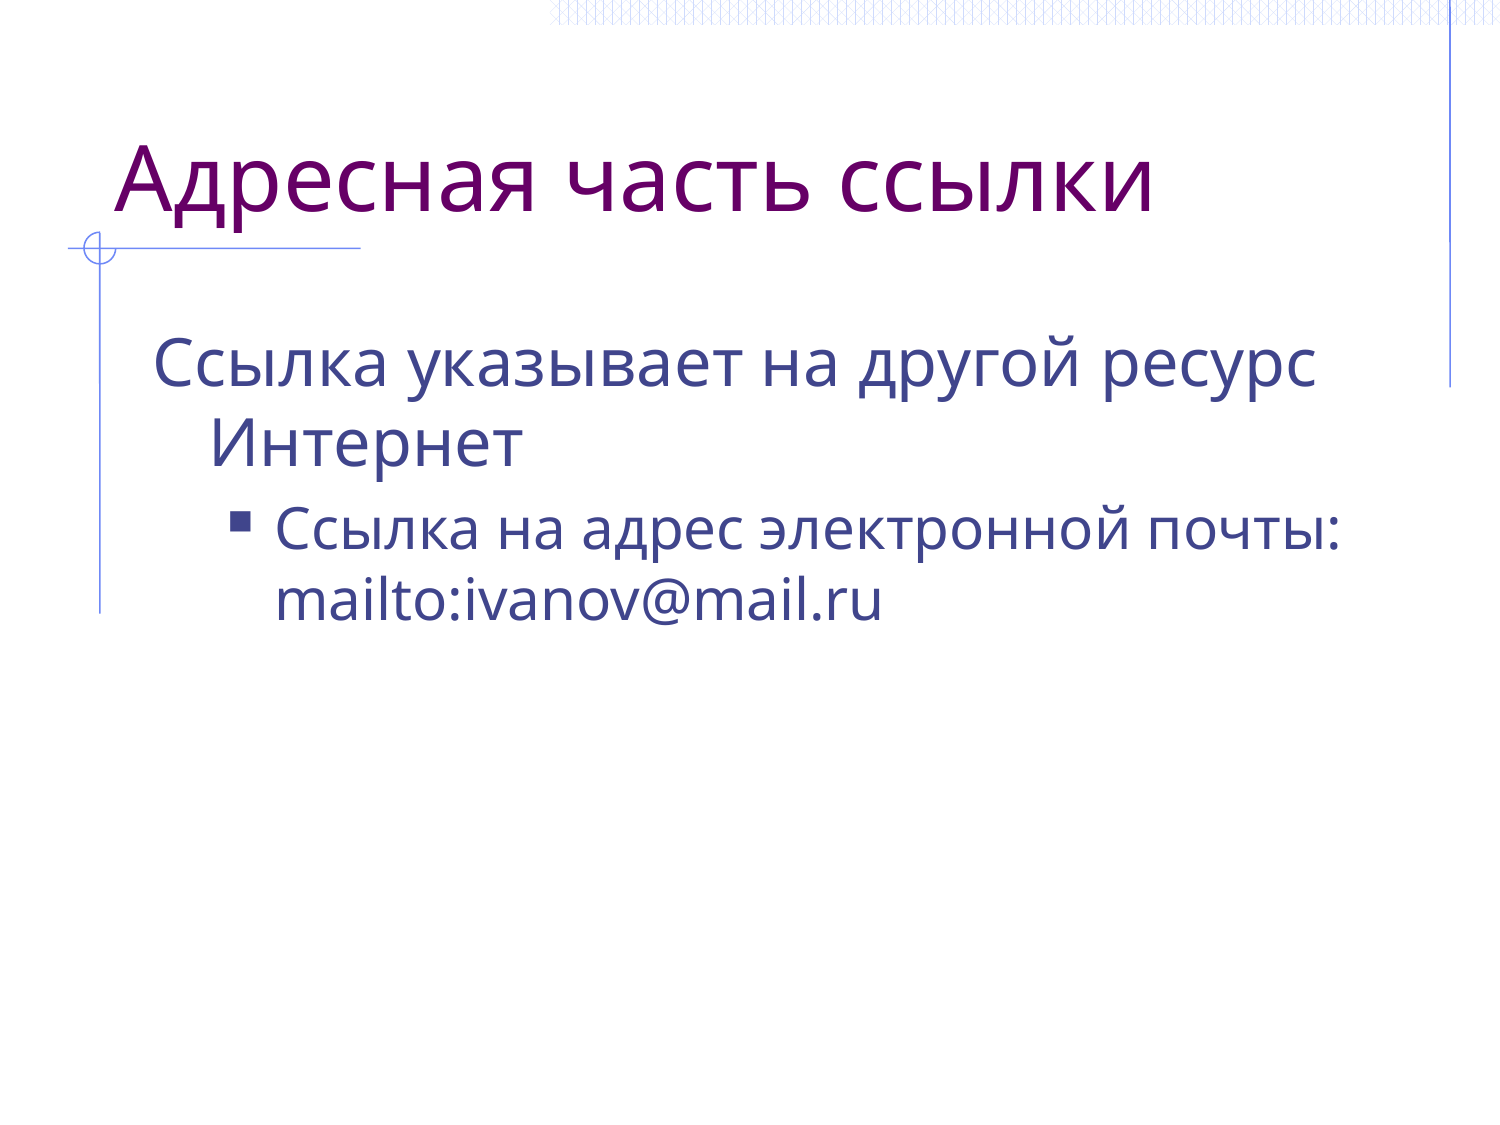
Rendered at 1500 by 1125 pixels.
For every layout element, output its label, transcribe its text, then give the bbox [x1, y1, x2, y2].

title Адресная часть ссылки [99, 50, 1375, 238]
list Ссылка указывает на другой ресурс Интернет Ссылка на адрес электронной почты: mailto:ivanov@mail.ru [137, 312, 1413, 988]
